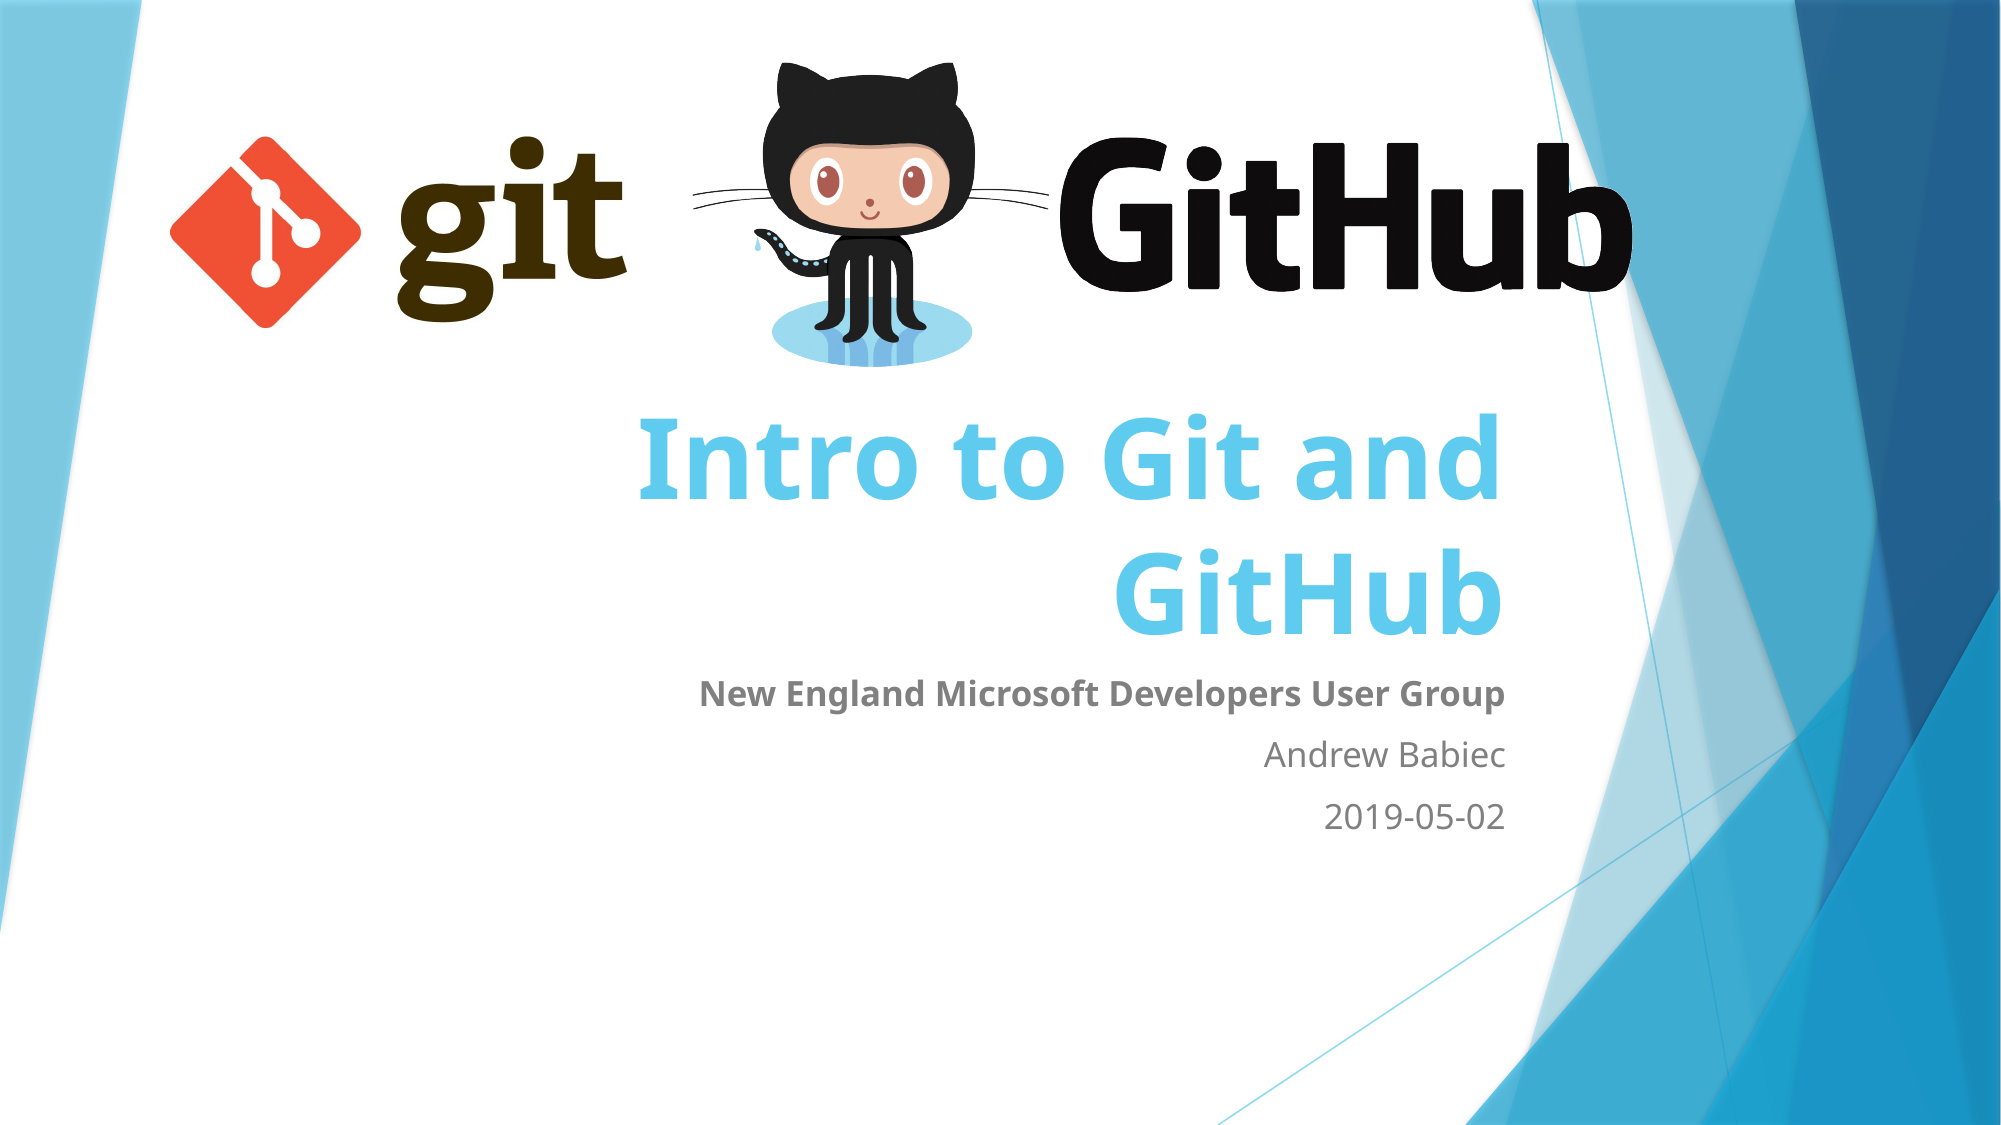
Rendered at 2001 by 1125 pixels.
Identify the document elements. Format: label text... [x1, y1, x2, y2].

title Intro to Git and GitHub [247, 394, 1522, 664]
picture [169, 3, 628, 461]
subtitle New England Microsoft Developers User Group Andrew Babiec 2019-05-02 [247, 664, 1522, 845]
picture [684, 55, 1638, 374]
